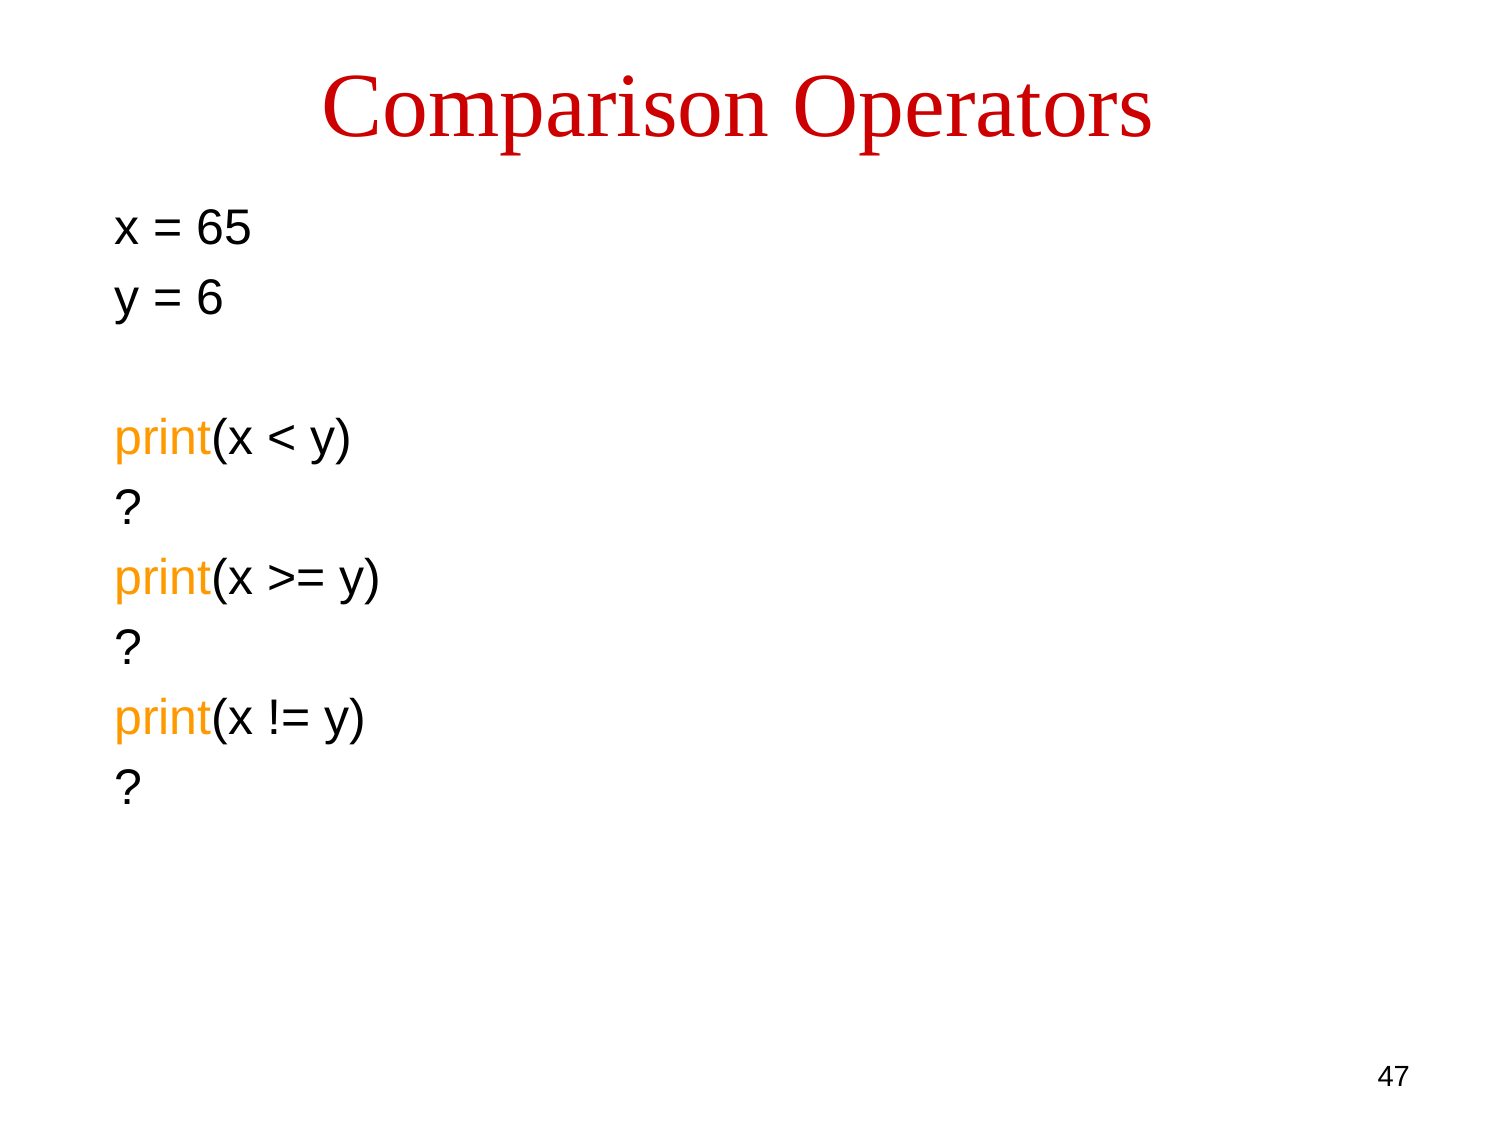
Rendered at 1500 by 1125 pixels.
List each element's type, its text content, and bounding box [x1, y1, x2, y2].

text_box Comparison Operators [74, 24, 1425, 175]
text_box x = 65 y = 6 print(x < y) ? print(x >= y) ? print(x != y) ? [99, 187, 1438, 1075]
slide_number 47 [1074, 1075, 1426, 1088]
